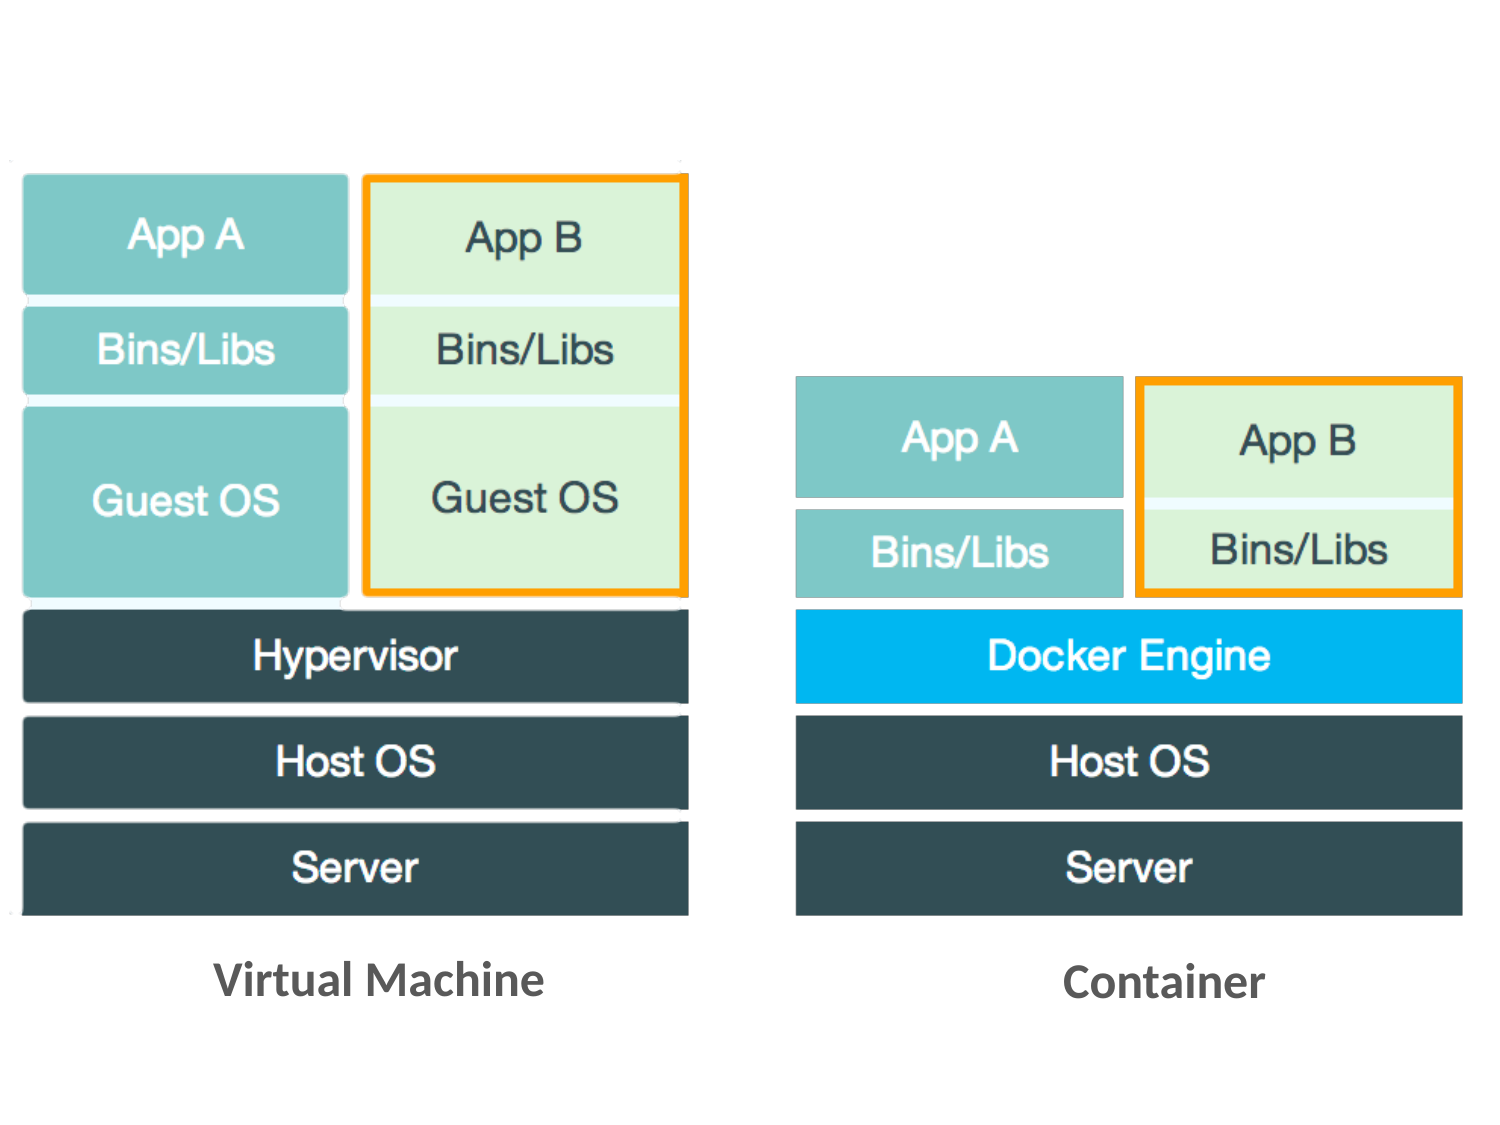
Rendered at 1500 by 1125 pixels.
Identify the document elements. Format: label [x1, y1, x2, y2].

text_box [0, 160, 1493, 1018]
